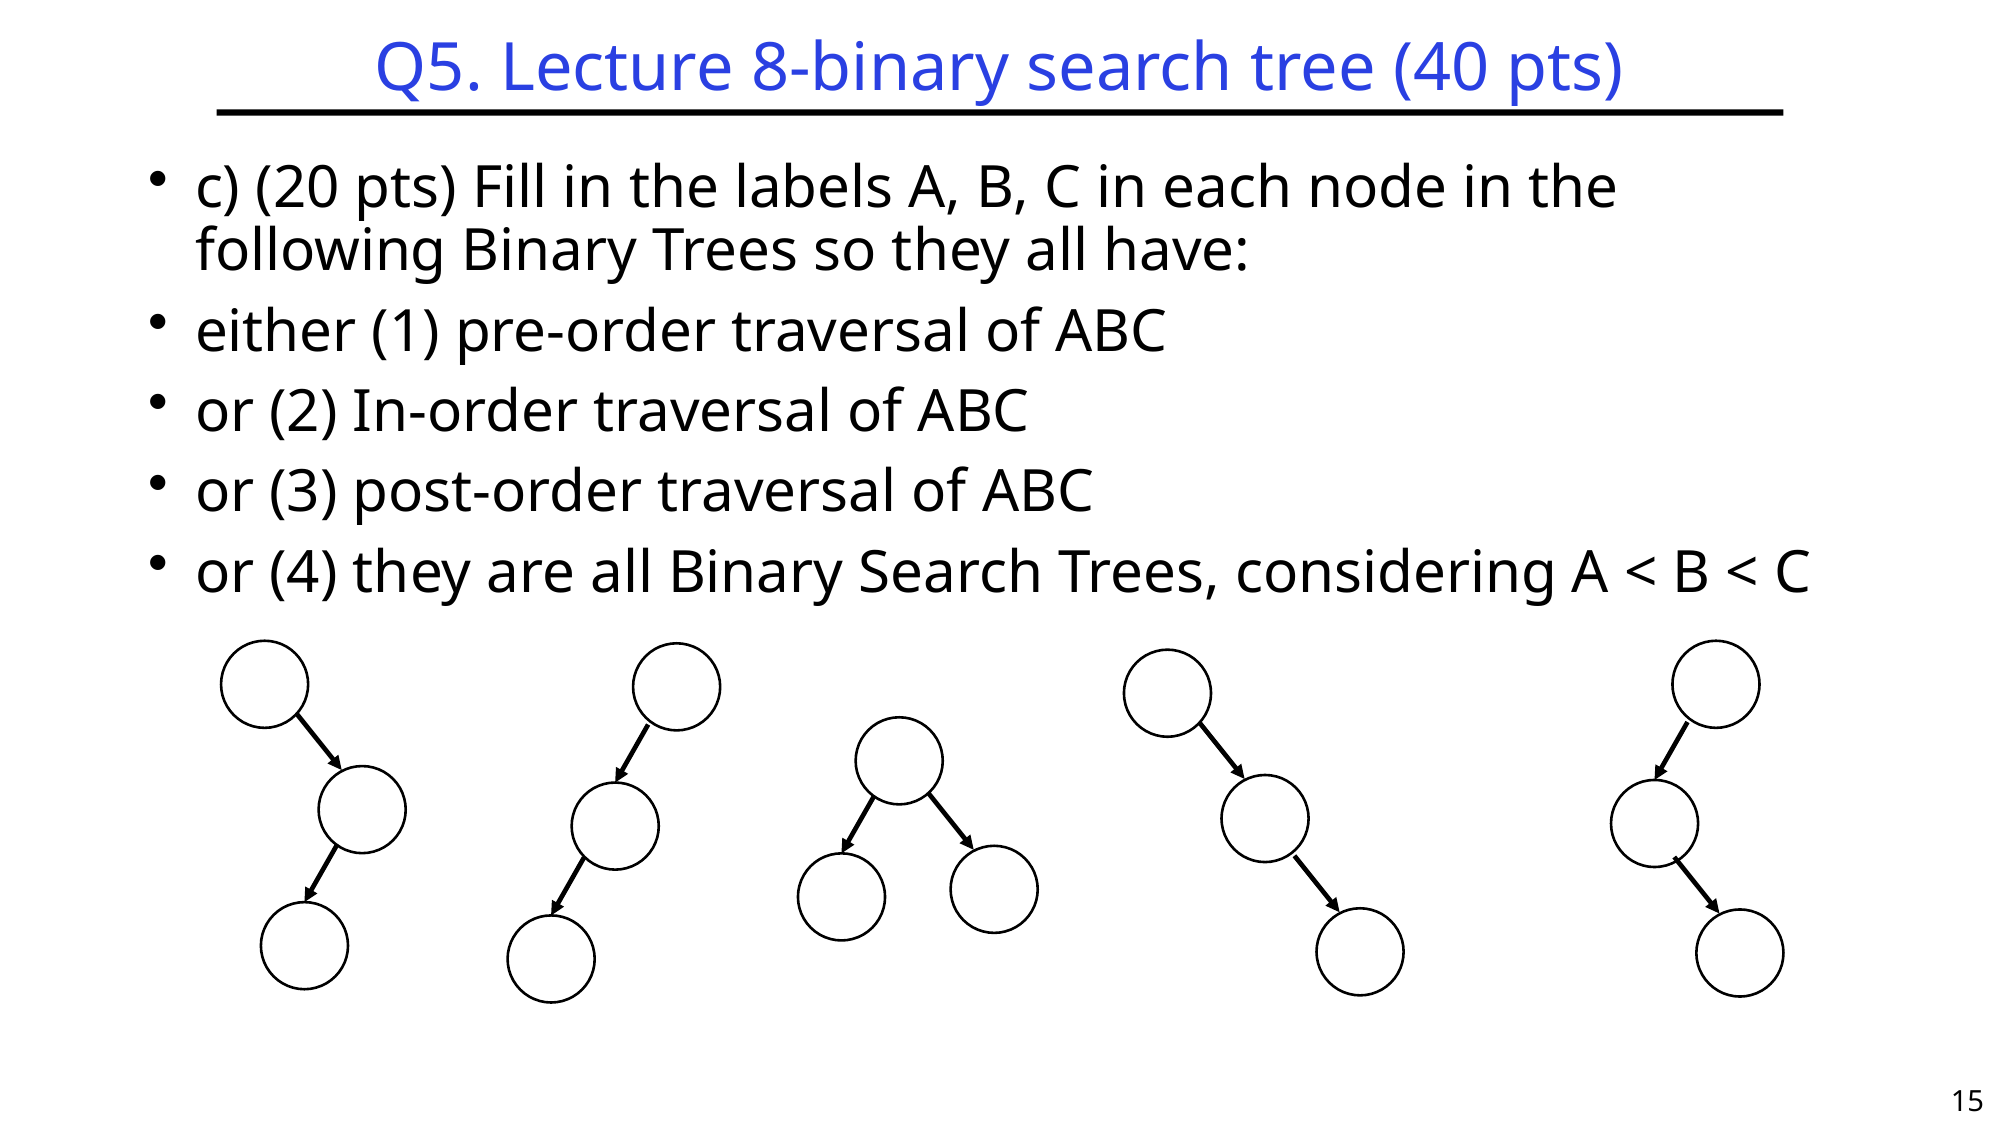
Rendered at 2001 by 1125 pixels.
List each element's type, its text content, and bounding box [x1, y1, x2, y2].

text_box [614, 724, 649, 783]
text_box [1316, 908, 1404, 996]
text_box [507, 915, 595, 1003]
text_box [260, 902, 349, 990]
text_box [633, 643, 721, 731]
text_box [1221, 774, 1309, 863]
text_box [928, 792, 974, 850]
text_box [318, 766, 406, 854]
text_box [304, 843, 338, 903]
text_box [550, 857, 585, 916]
text_box [571, 783, 659, 870]
list c) (20 pts) Fill in the labels A, B, C in each node in the following Binary Trees so they all have: either (1) pre-order traversal of ABC or (2) In-order traversal of ABC or (3) post-order traversal of ABC or (4) they are all Binary Search Trees, considering A < B < C [133, 149, 1867, 988]
text_box [855, 717, 943, 805]
text_box [1123, 649, 1212, 737]
text_box [950, 845, 1038, 933]
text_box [1674, 856, 1720, 914]
text_box [221, 640, 309, 728]
text_box [1696, 909, 1784, 997]
title Q5. Lecture 8-binary search tree (40 pts) [216, 24, 1784, 113]
text_box [797, 853, 886, 941]
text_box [1654, 721, 1688, 781]
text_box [1199, 722, 1245, 780]
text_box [1294, 855, 1340, 913]
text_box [841, 795, 875, 854]
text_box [296, 713, 342, 771]
text_box [1672, 640, 1760, 728]
text_box [1611, 780, 1699, 868]
